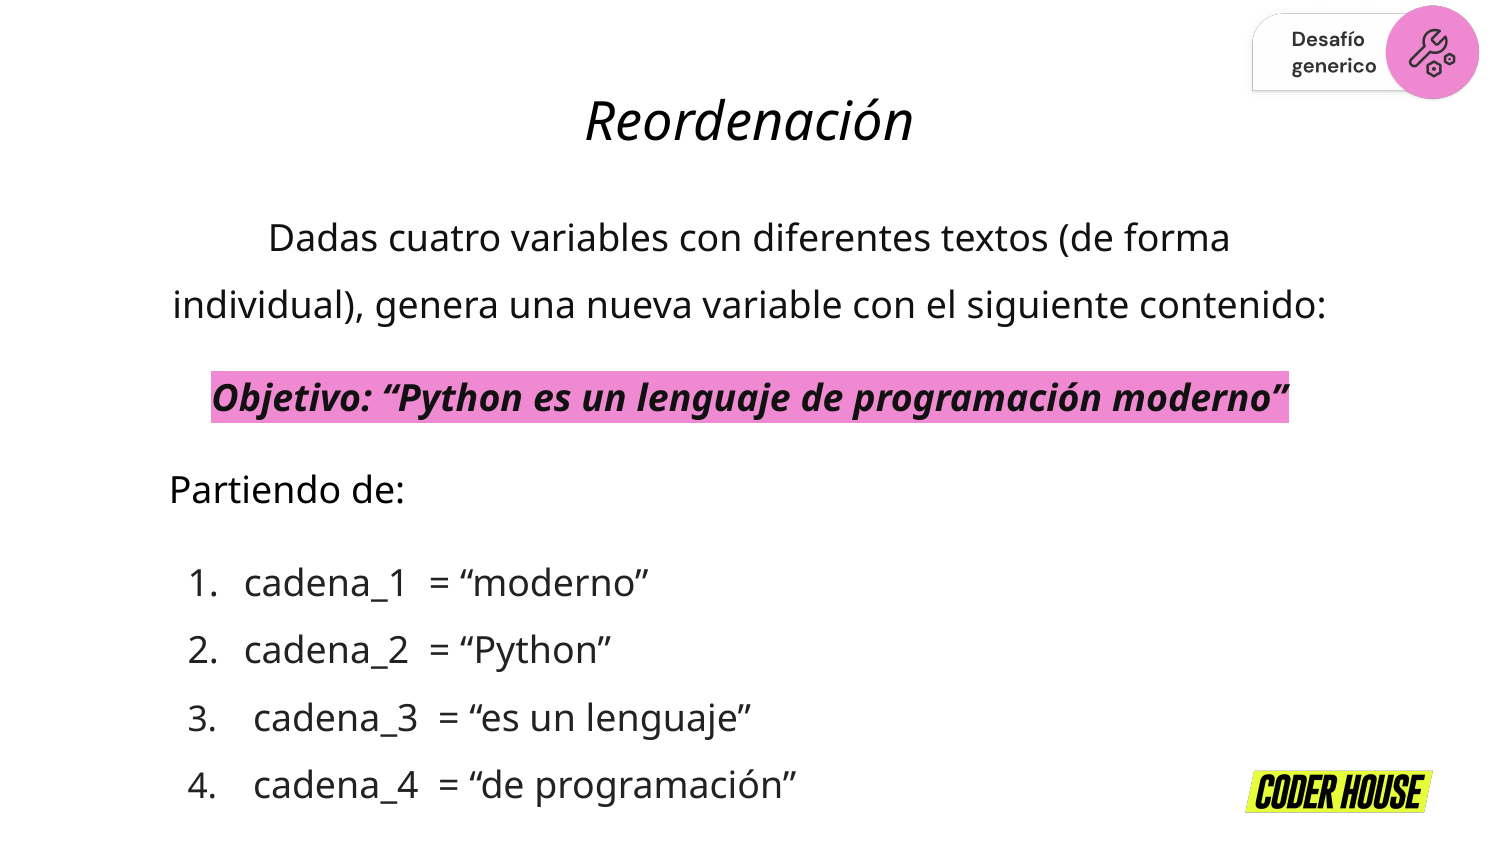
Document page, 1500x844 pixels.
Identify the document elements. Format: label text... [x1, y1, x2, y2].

text_box Reordenación [358, 71, 1142, 176]
text_box Dadas cuatro variables con diferentes textos (de forma individual), genera una nueva variable con el siguiente contenido: Objetivo: “Python es un lenguaje de programación moderno” Partiendo de: cadena_1 = “moderno” cadena_2 = “Python” cadena_3 = “es un lenguaje” cadena_4 = “de programación” [153, 176, 1346, 730]
picture [1241, 764, 1437, 819]
picture [1231, 0, 1500, 106]
